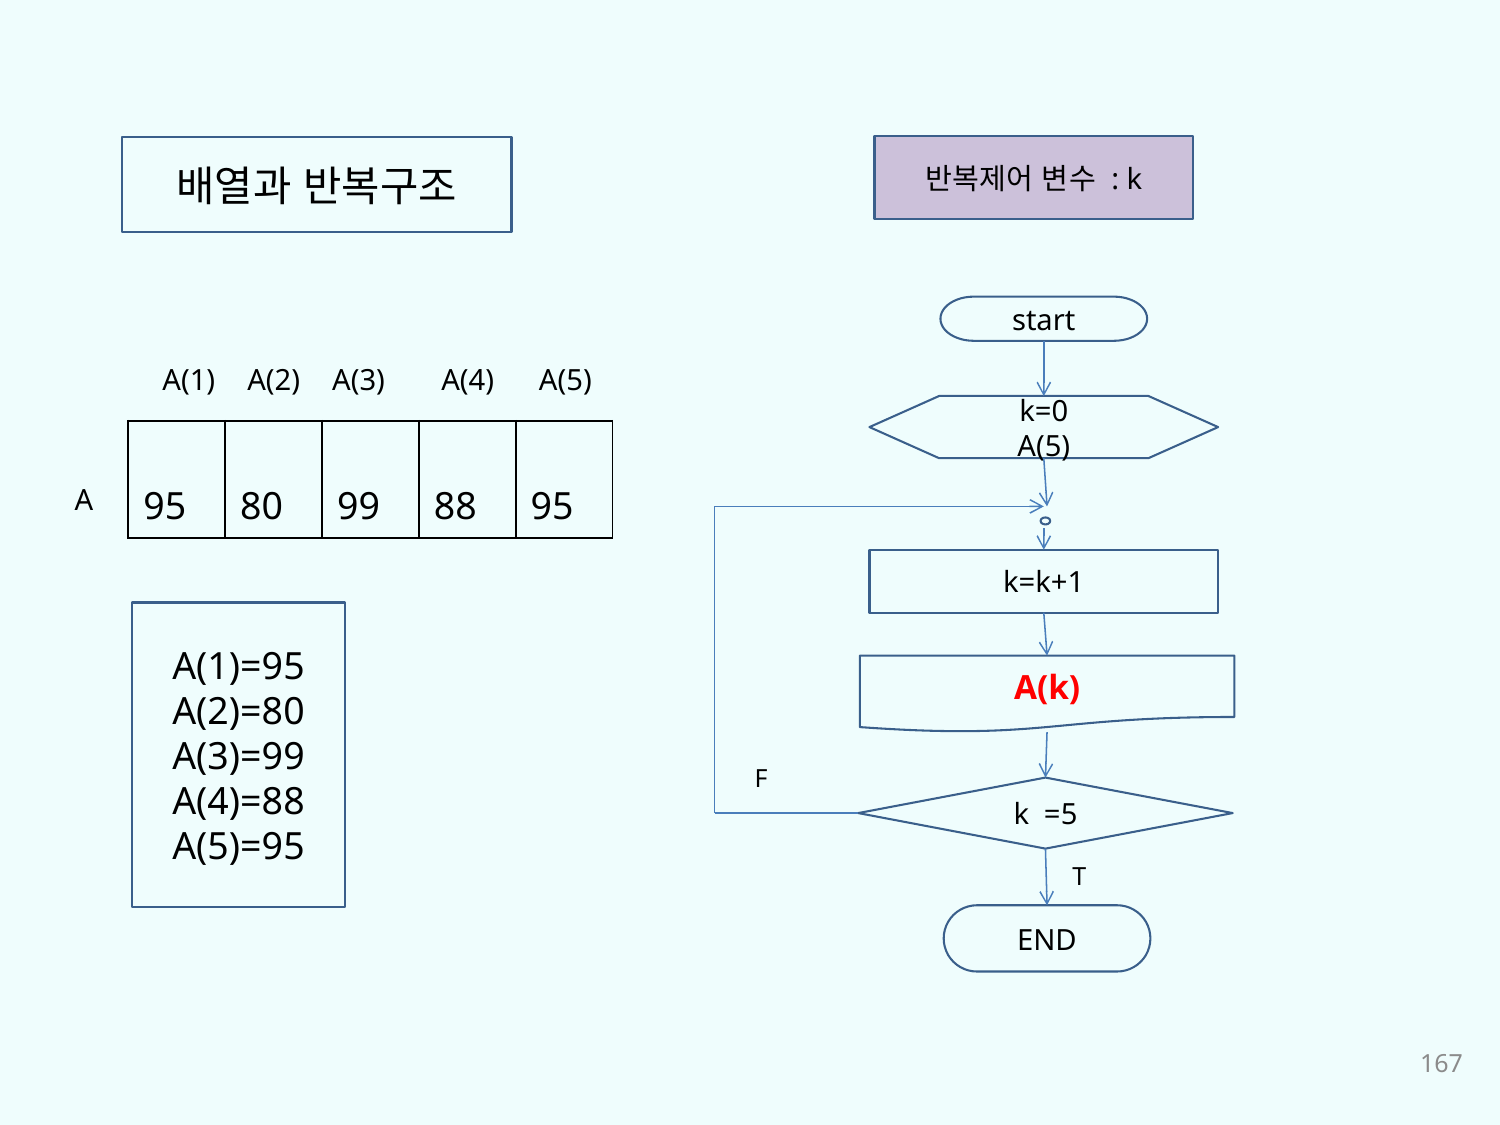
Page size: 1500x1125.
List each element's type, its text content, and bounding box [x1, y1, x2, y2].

text_box 반복제어 변수 : k [872, 134, 1195, 221]
table_header 88 [420, 422, 515, 537]
text_box A(3) [317, 354, 403, 404]
text_box A(1) [147, 354, 232, 404]
text_box 배열과 반복구조 [120, 135, 514, 234]
table_header 95 [129, 422, 224, 537]
text_box A(5) [524, 354, 610, 404]
text_box A(4) [426, 354, 512, 404]
text_box A(1)=95 A(2)=80 A(3)=99 A(4)=88 A(5)=95 [130, 600, 347, 909]
table_header 80 [226, 422, 321, 537]
table_header 99 [323, 422, 418, 537]
table_header 95 [517, 422, 612, 537]
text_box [714, 296, 1235, 972]
slide_number 167 [1128, 1035, 1478, 1095]
text_box A(2) [232, 354, 317, 404]
text_box A [59, 473, 122, 524]
